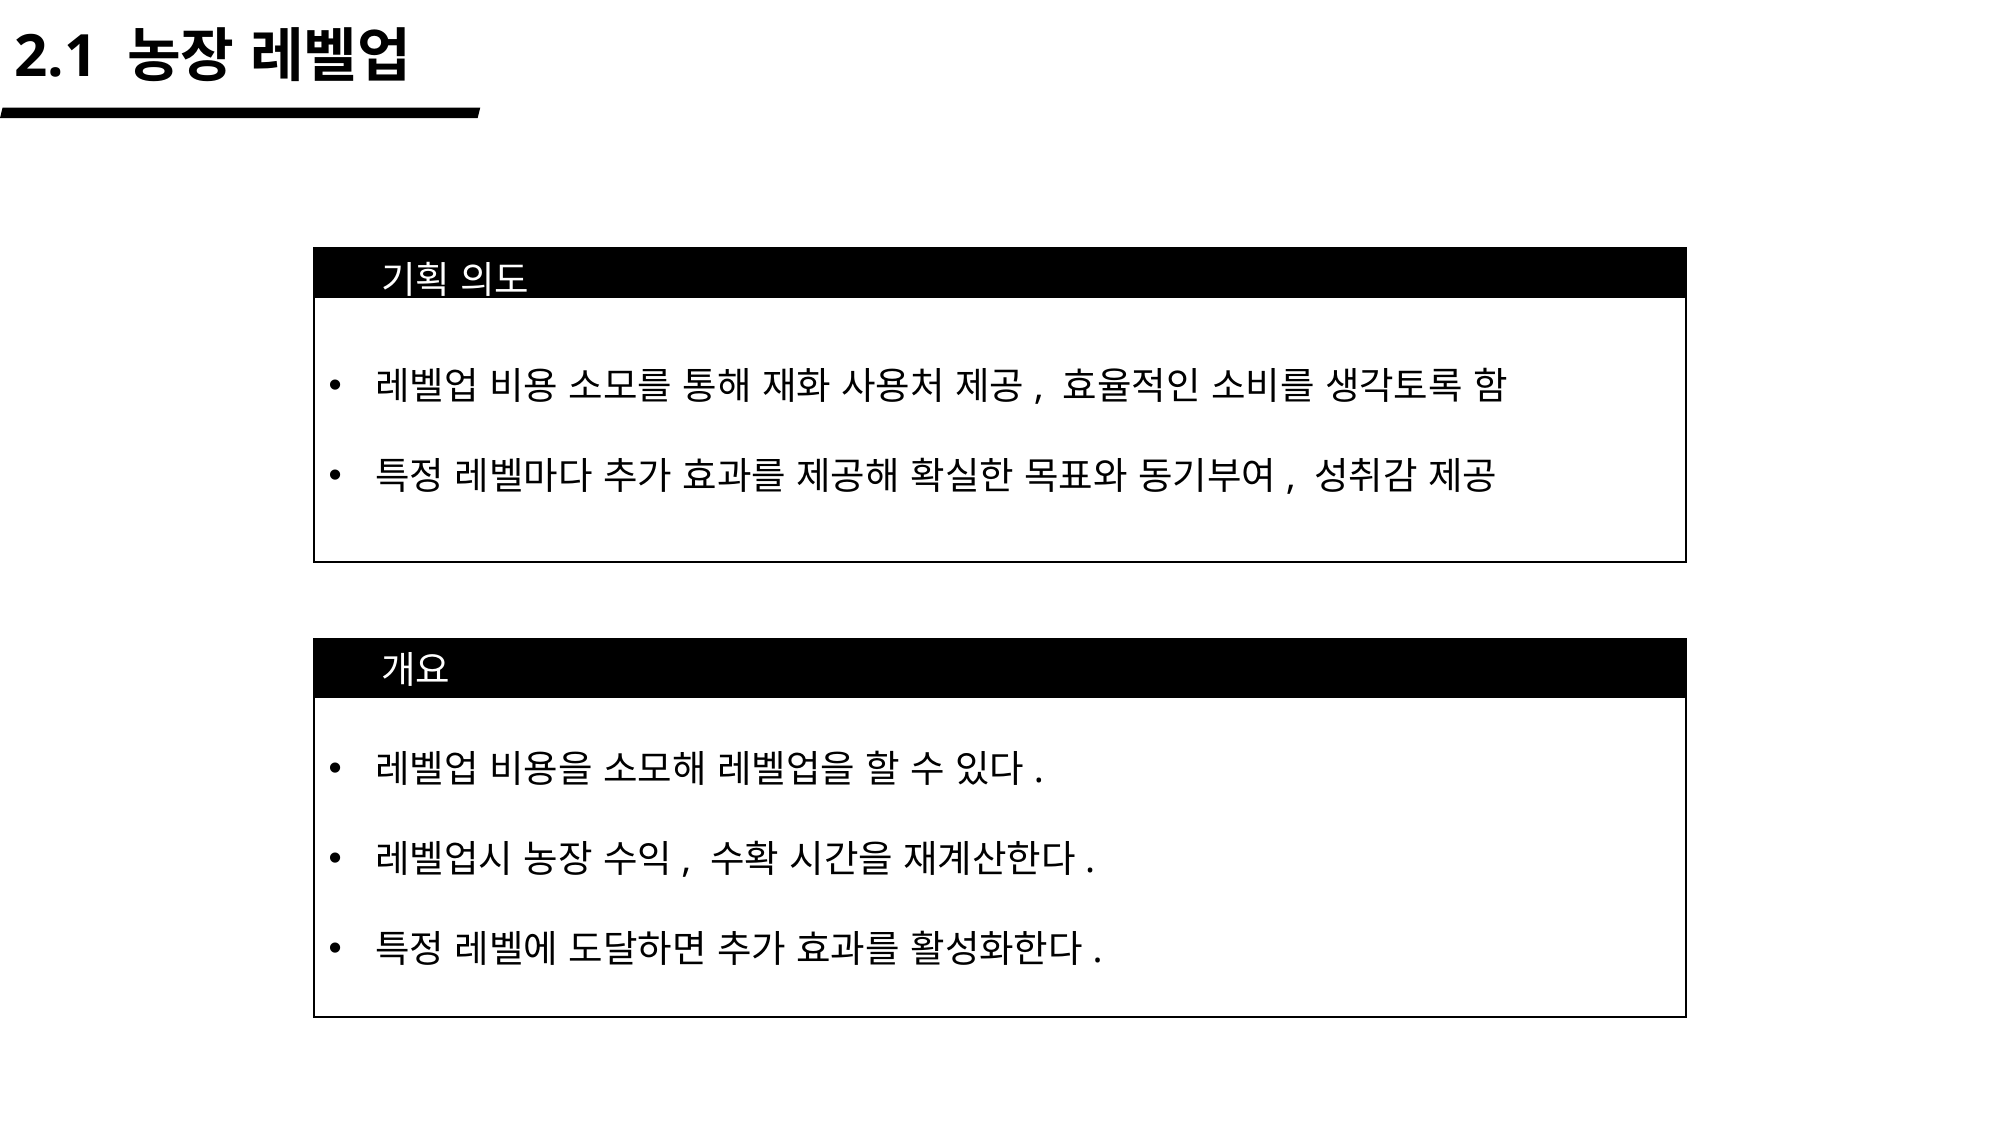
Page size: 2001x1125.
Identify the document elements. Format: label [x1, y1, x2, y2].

text_box [0, 10, 510, 119]
text_box [313, 248, 1687, 563]
text_box [313, 638, 1687, 1018]
